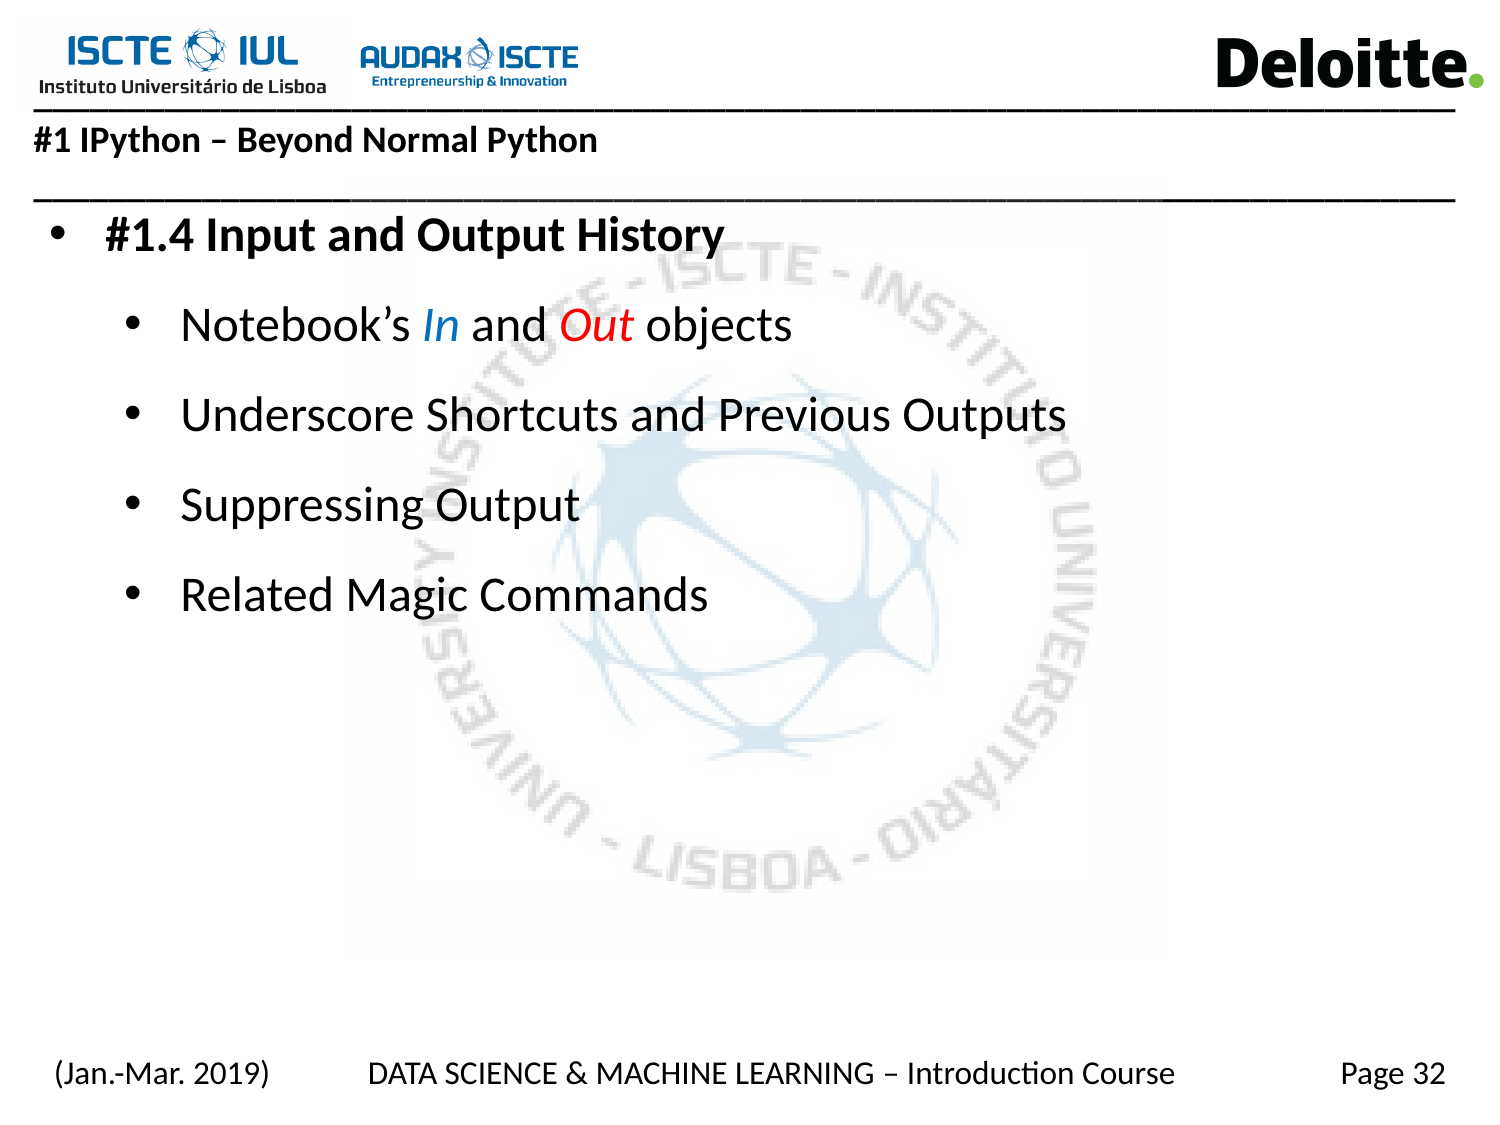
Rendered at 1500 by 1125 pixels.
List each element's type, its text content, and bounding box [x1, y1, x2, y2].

picture [1200, 12, 1500, 114]
text_box #1.4 Input and Output History Notebook’s In and Out objects Underscore Shortcuts and Previous Outputs Suppressing Output Related Magic Commands [1166, 194, 1478, 870]
picture [349, 181, 1163, 955]
text_box #1.4 Input and Output History Notebook’s In and Out objects Underscore Shortcuts and Previous Outputs Suppressing Output Related Magic Commands [34, 194, 344, 870]
picture [15, 0, 615, 158]
text_box (Jan.-Mar. 2019) DATA SCIENCE & MACHINE LEARNING – Introduction Course Page 32 [0, 1043, 1500, 1125]
text_box ____________________________________________________________________________ #1 IPython – Beyond Normal Python ____________________________________________________________________________ [18, 62, 1477, 321]
